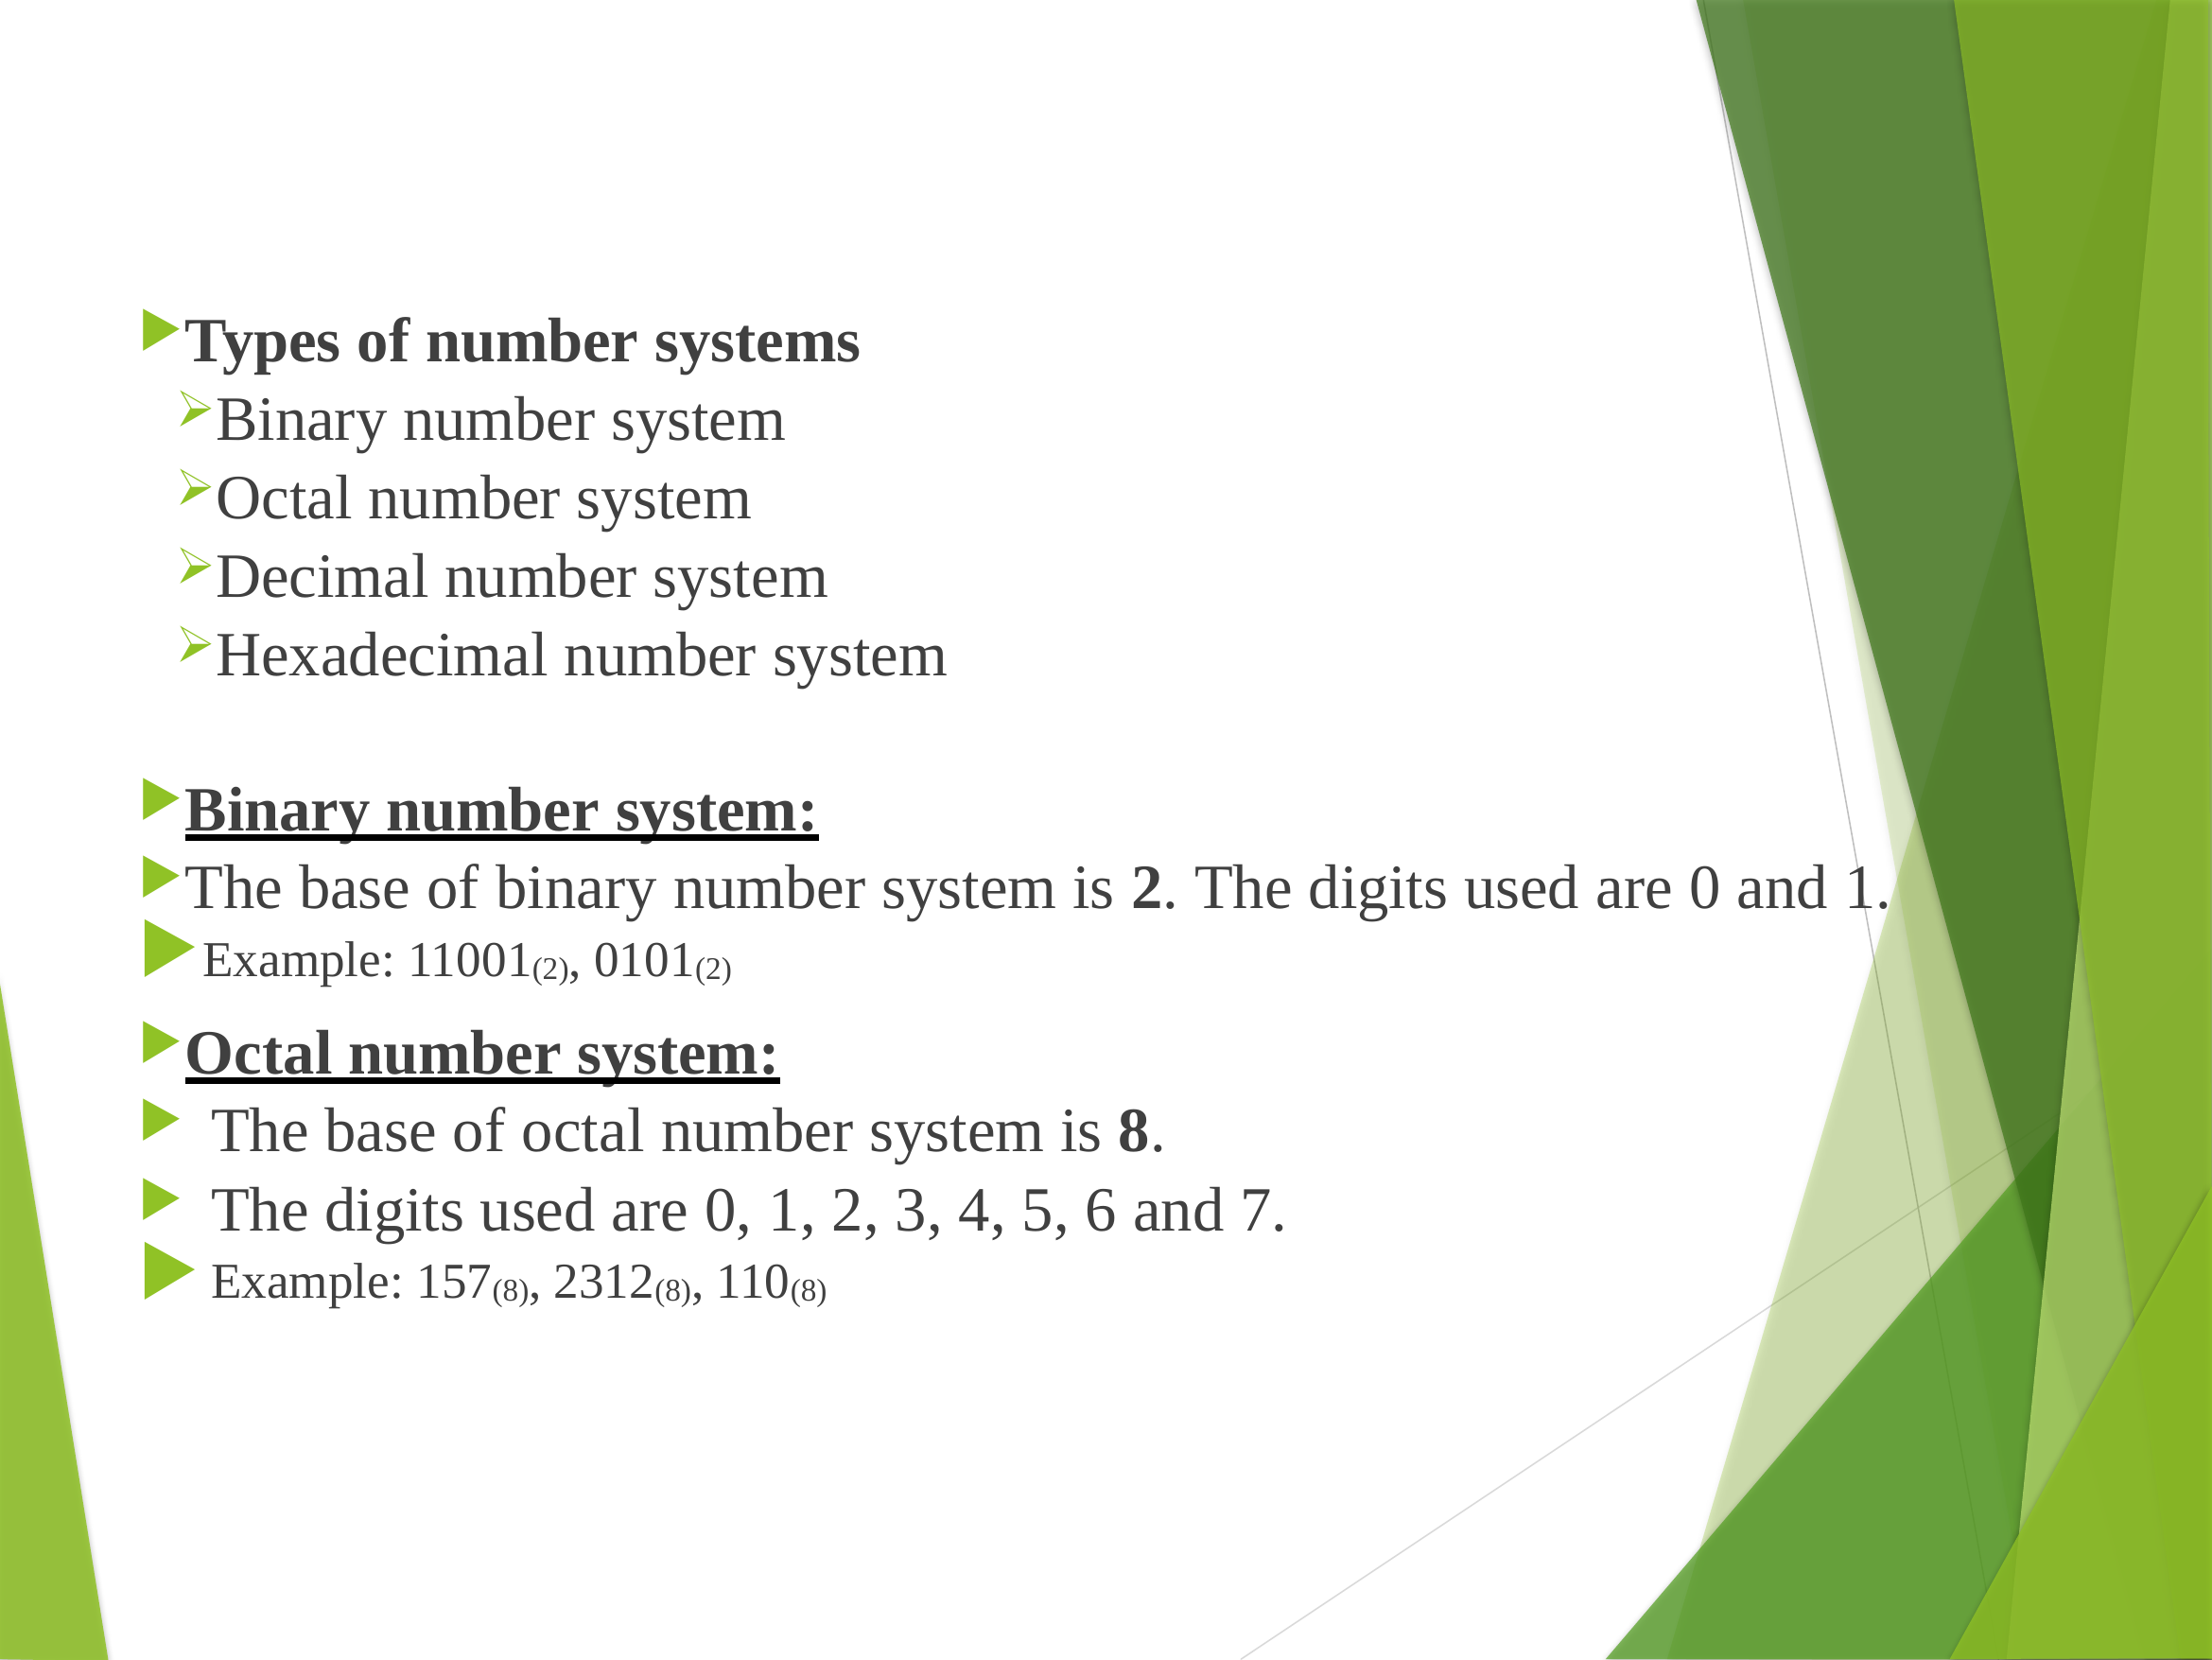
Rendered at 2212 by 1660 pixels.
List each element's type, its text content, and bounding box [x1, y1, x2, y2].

list Types of number systems Binary number system Octal number system Decimal number system Hexadecimal number system Binary number system: The base of binary number system is 2. The digits used are 0 and 1. Example: 11001(2), 0101(2) Octal number system: The base of octal number system is 8. The digits used are 0, 1, 2, 3, 4, 5, 6 and 7. Example: 157(8), 2312(8), 110(8) [124, 291, 2088, 1368]
